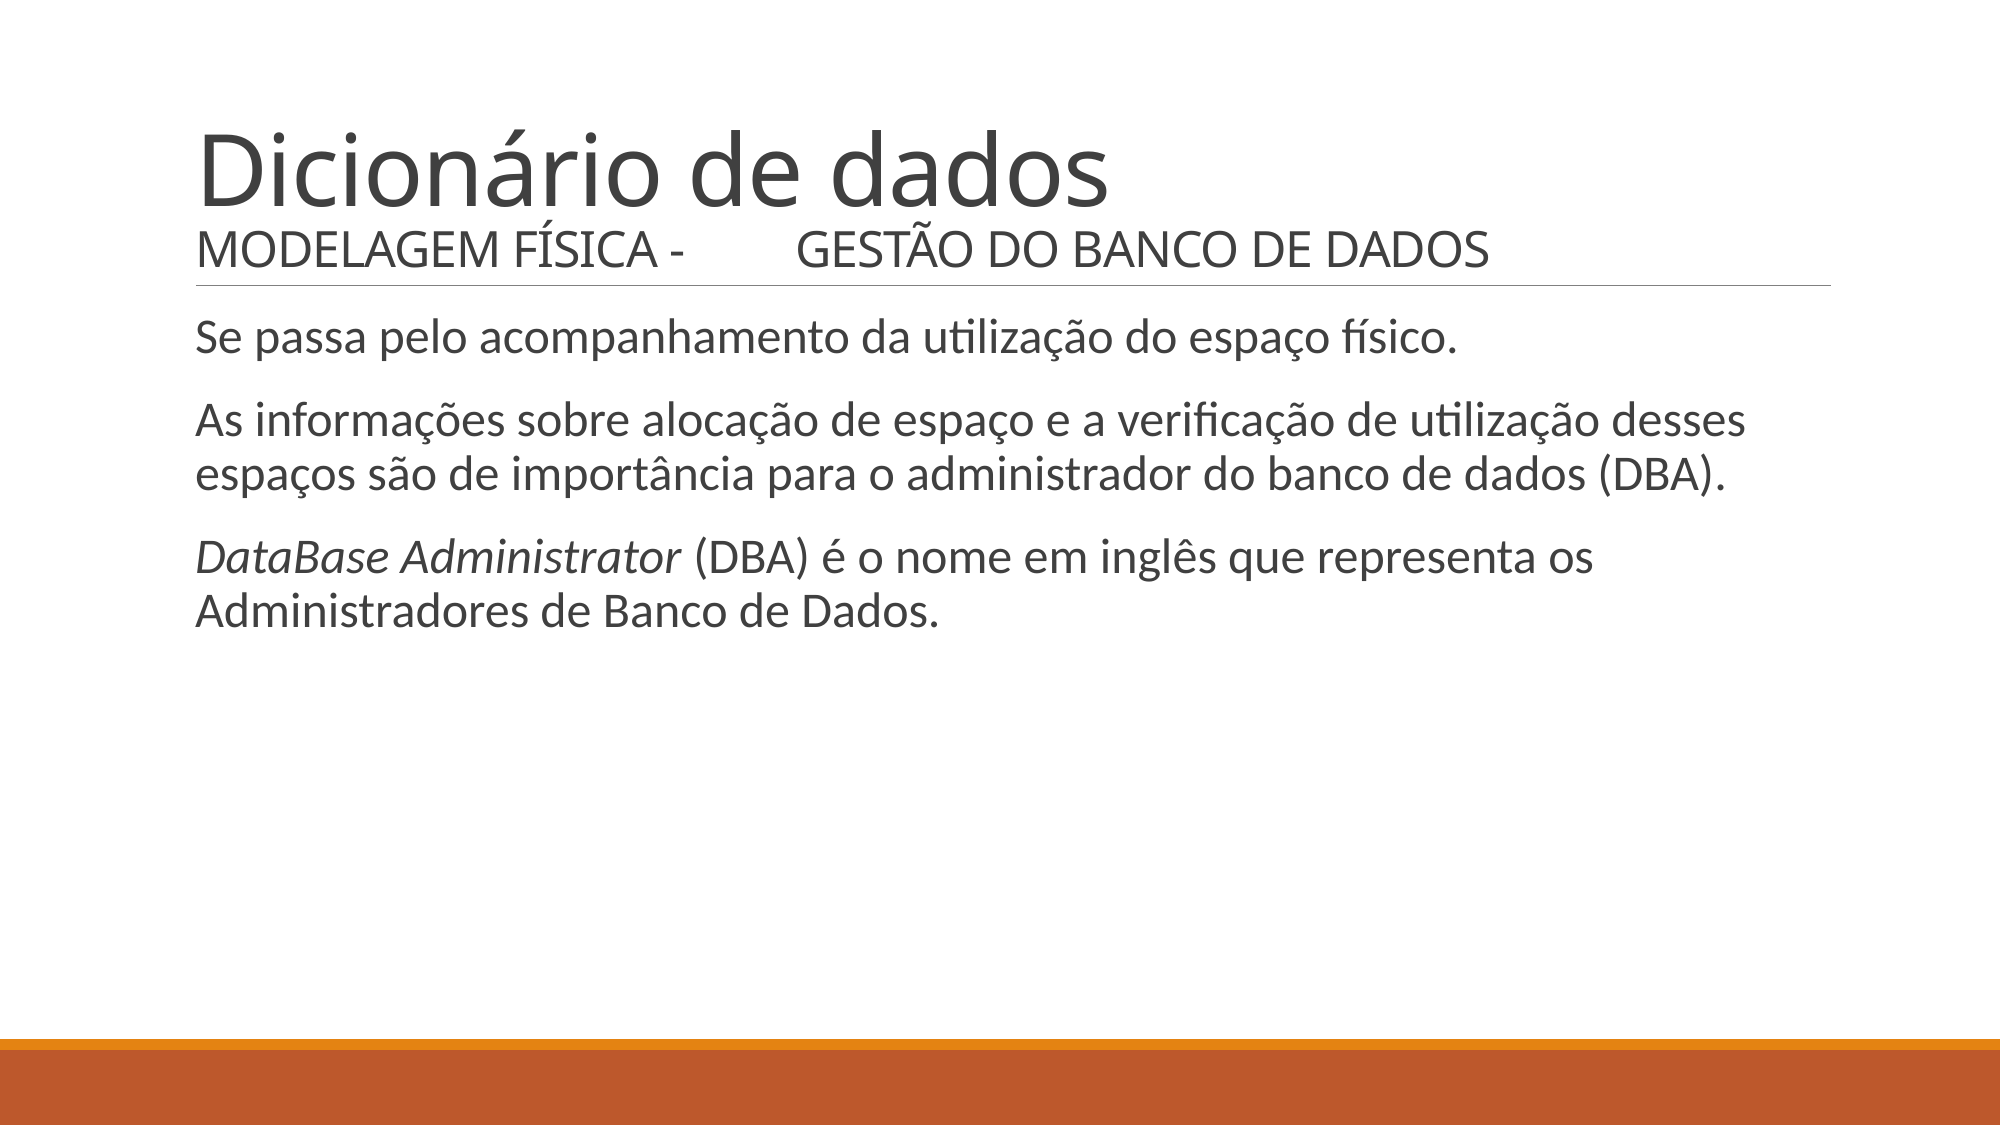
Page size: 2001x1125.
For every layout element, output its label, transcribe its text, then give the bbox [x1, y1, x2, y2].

list Se passa pelo acompanhamento da utilização do espaço físico. As informações sobre alocação de espaço e a verificação de utilização desses espaços são de importância para o administrador do banco de dados (DBA). DataBase Administrator (DBA) é o nome em inglês que representa os Administradores de Banco de Dados. [180, 302, 1830, 963]
title Dicionário de dados MODELAGEM FÍSICA - GESTÃO DO BANCO DE DADOS [180, 47, 1830, 285]
